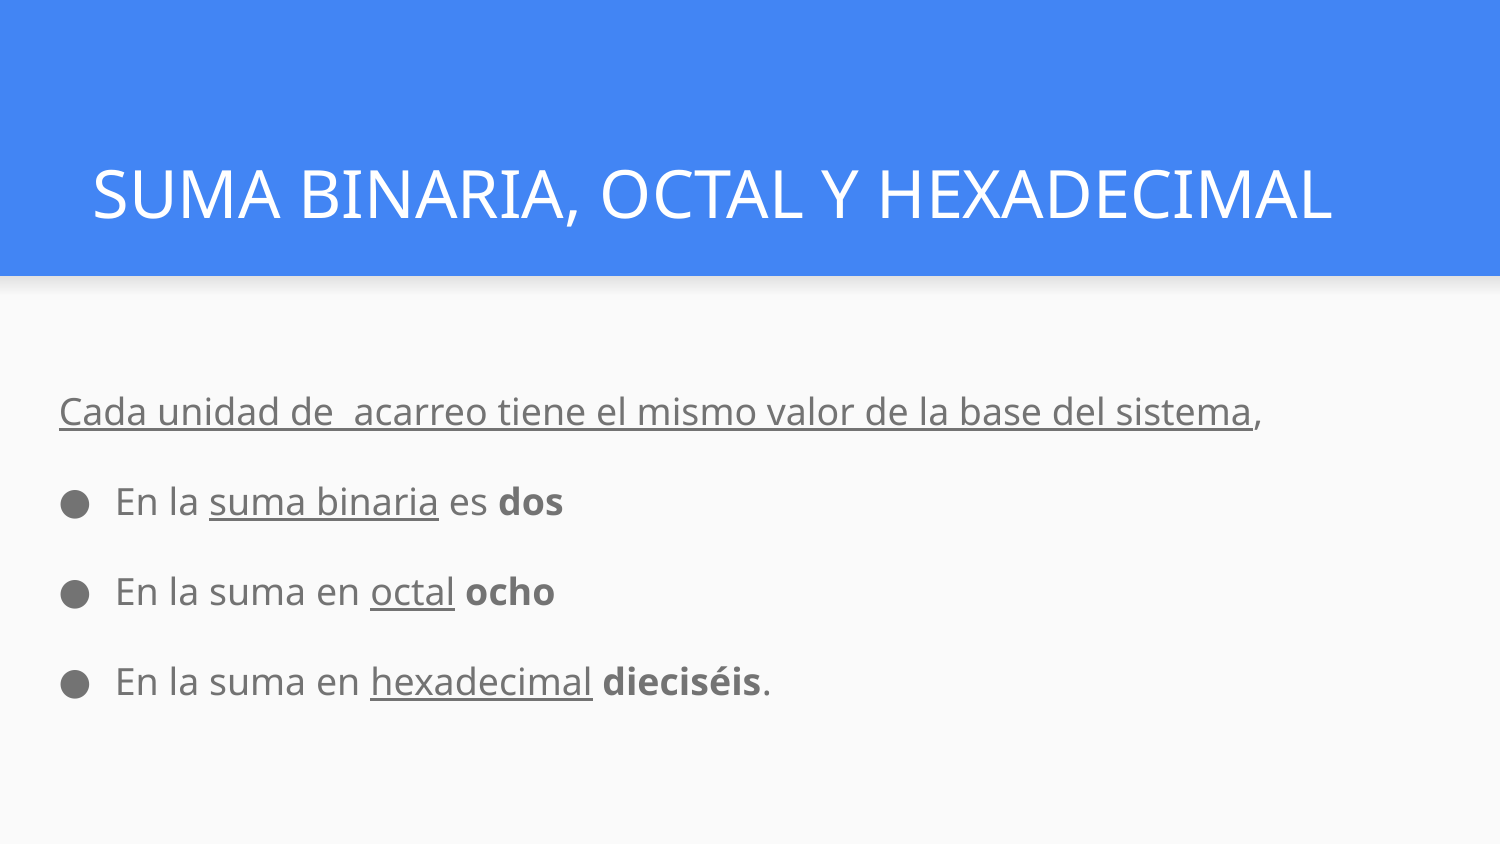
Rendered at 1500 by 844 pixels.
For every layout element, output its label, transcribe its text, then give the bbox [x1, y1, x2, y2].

list Cada unidad de acarreo tiene el mismo valor de la base del sistema, En la suma binaria es dos En la suma en octal ocho En la suma en hexadecimal dieciséis. [24, 305, 1374, 750]
title SUMA BINARIA, OCTAL Y HEXADECIMAL [77, 121, 1427, 248]
